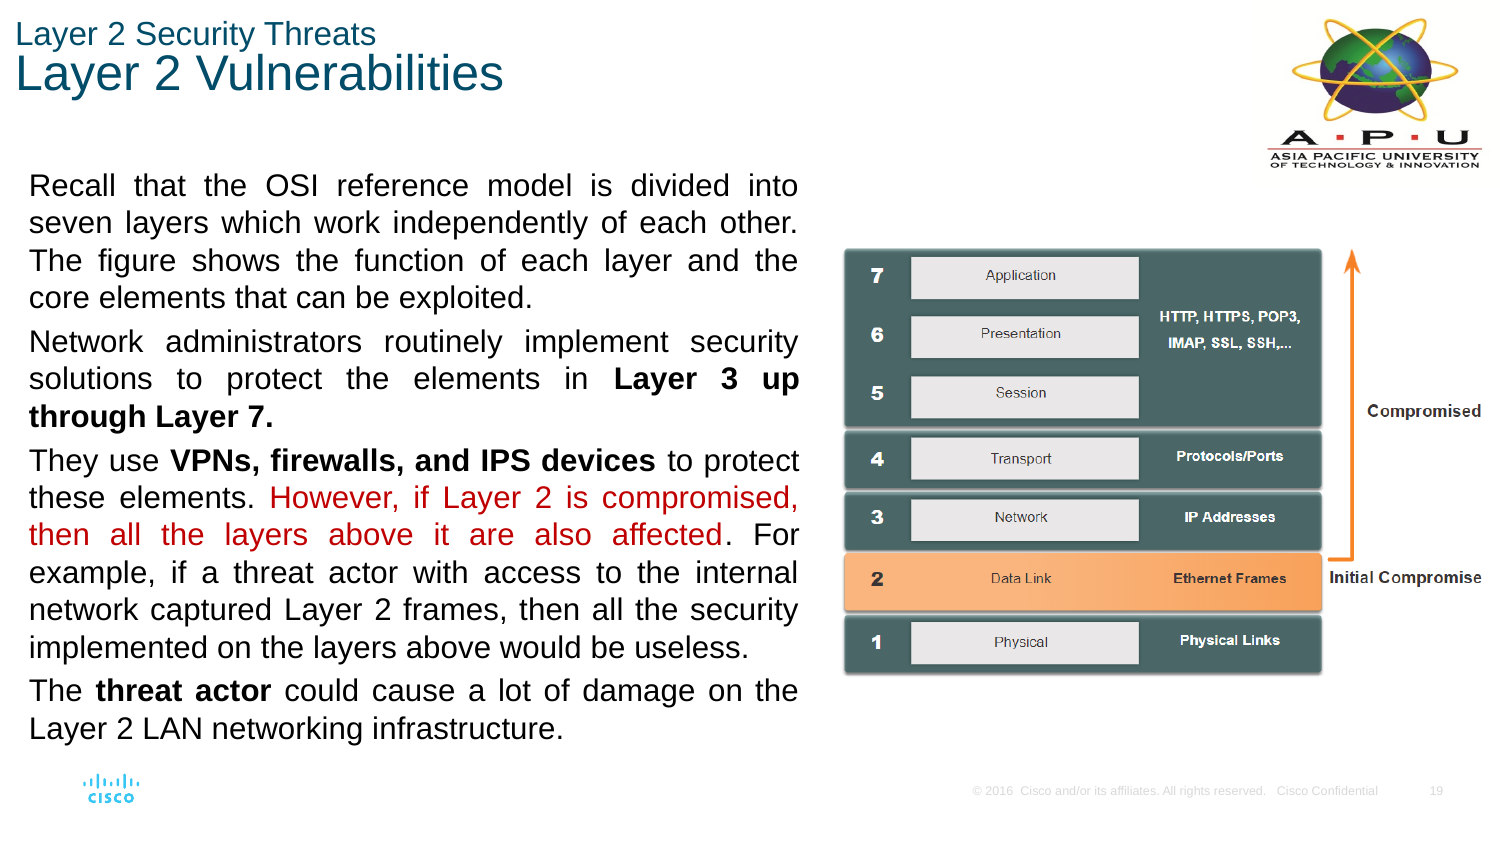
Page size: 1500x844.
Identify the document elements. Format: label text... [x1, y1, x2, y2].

title Layer 2 Security Threats Layer 2 Vulnerabilities [0, 0, 1369, 121]
list Recall that the OSI reference model is divided into seven layers which work independently of each other. The figure shows the function of each layer and the core elements that can be exploited. Network administrators routinely implement security solutions to protect the elements in Layer 3 up through Layer 7. They use VPNs, firewalls, and IPS devices to protect these elements. However, if Layer 2 is compromised, then all the layers above it are also affected. For example, if a threat actor with access to the internal network captured Layer 2 frames, then all the security implemented on the layers above would be useless. The threat actor could cause a lot of damage on the Layer 2 LAN networking infrastructure. [14, 157, 816, 763]
picture [1251, 0, 1500, 187]
picture [836, 239, 1487, 681]
